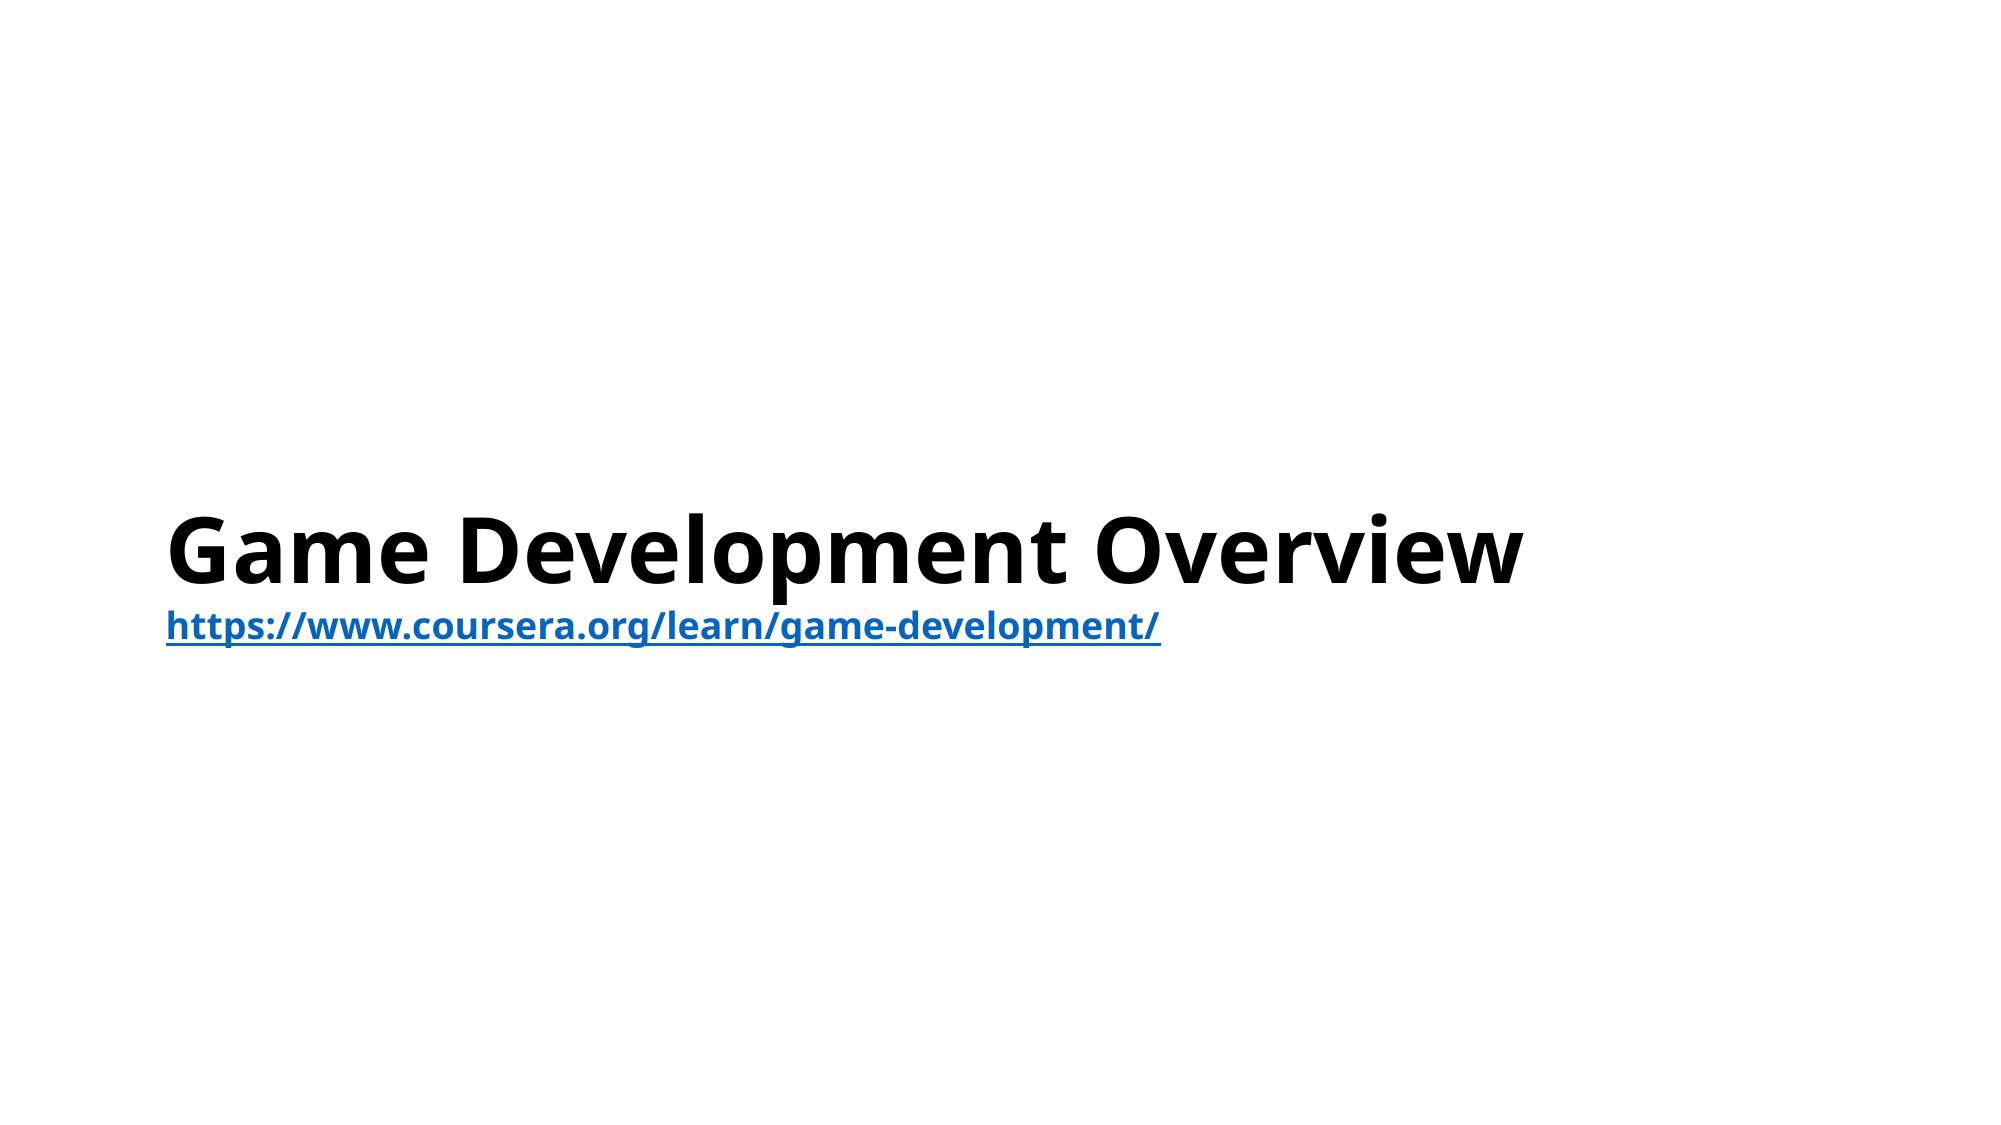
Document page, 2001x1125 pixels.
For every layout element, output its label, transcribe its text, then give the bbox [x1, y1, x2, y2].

title Game Development Overview https://www.coursera.org/learn/game-development/ [150, 467, 1876, 686]
